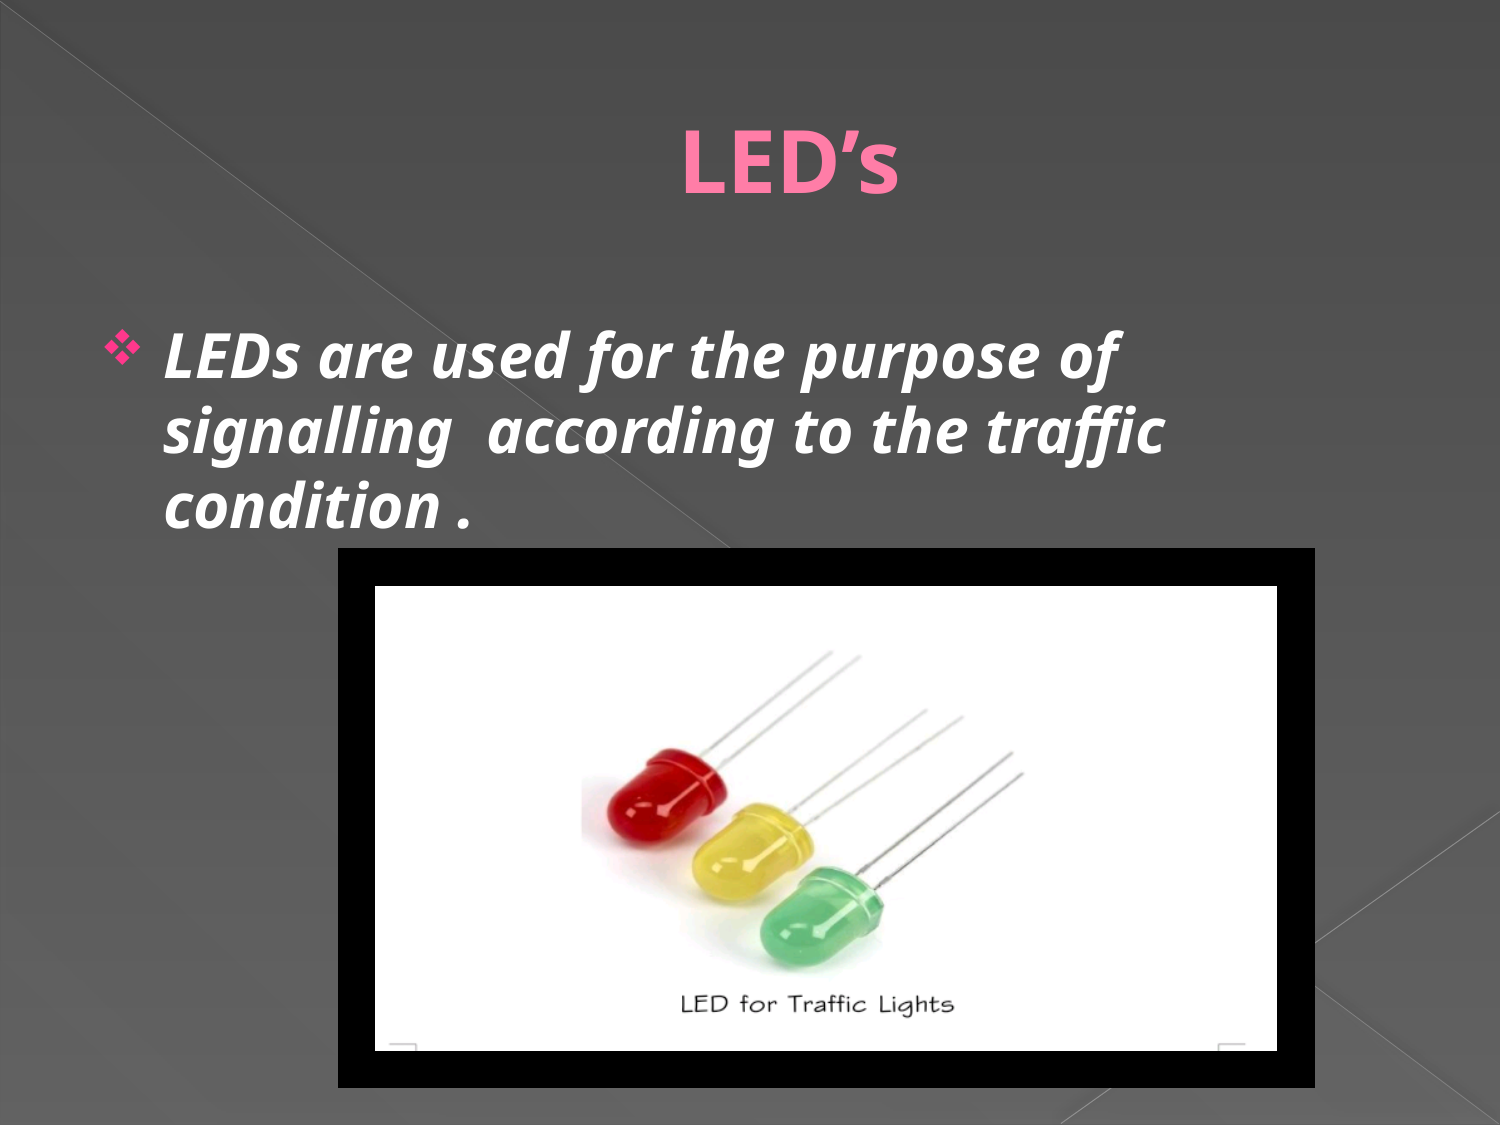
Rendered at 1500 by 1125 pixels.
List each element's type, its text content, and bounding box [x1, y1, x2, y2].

title LED’s [75, 43, 1425, 274]
list LEDs are used for the purpose of signalling according to the traffic condition . [75, 308, 1425, 1059]
picture [374, 585, 1278, 1052]
